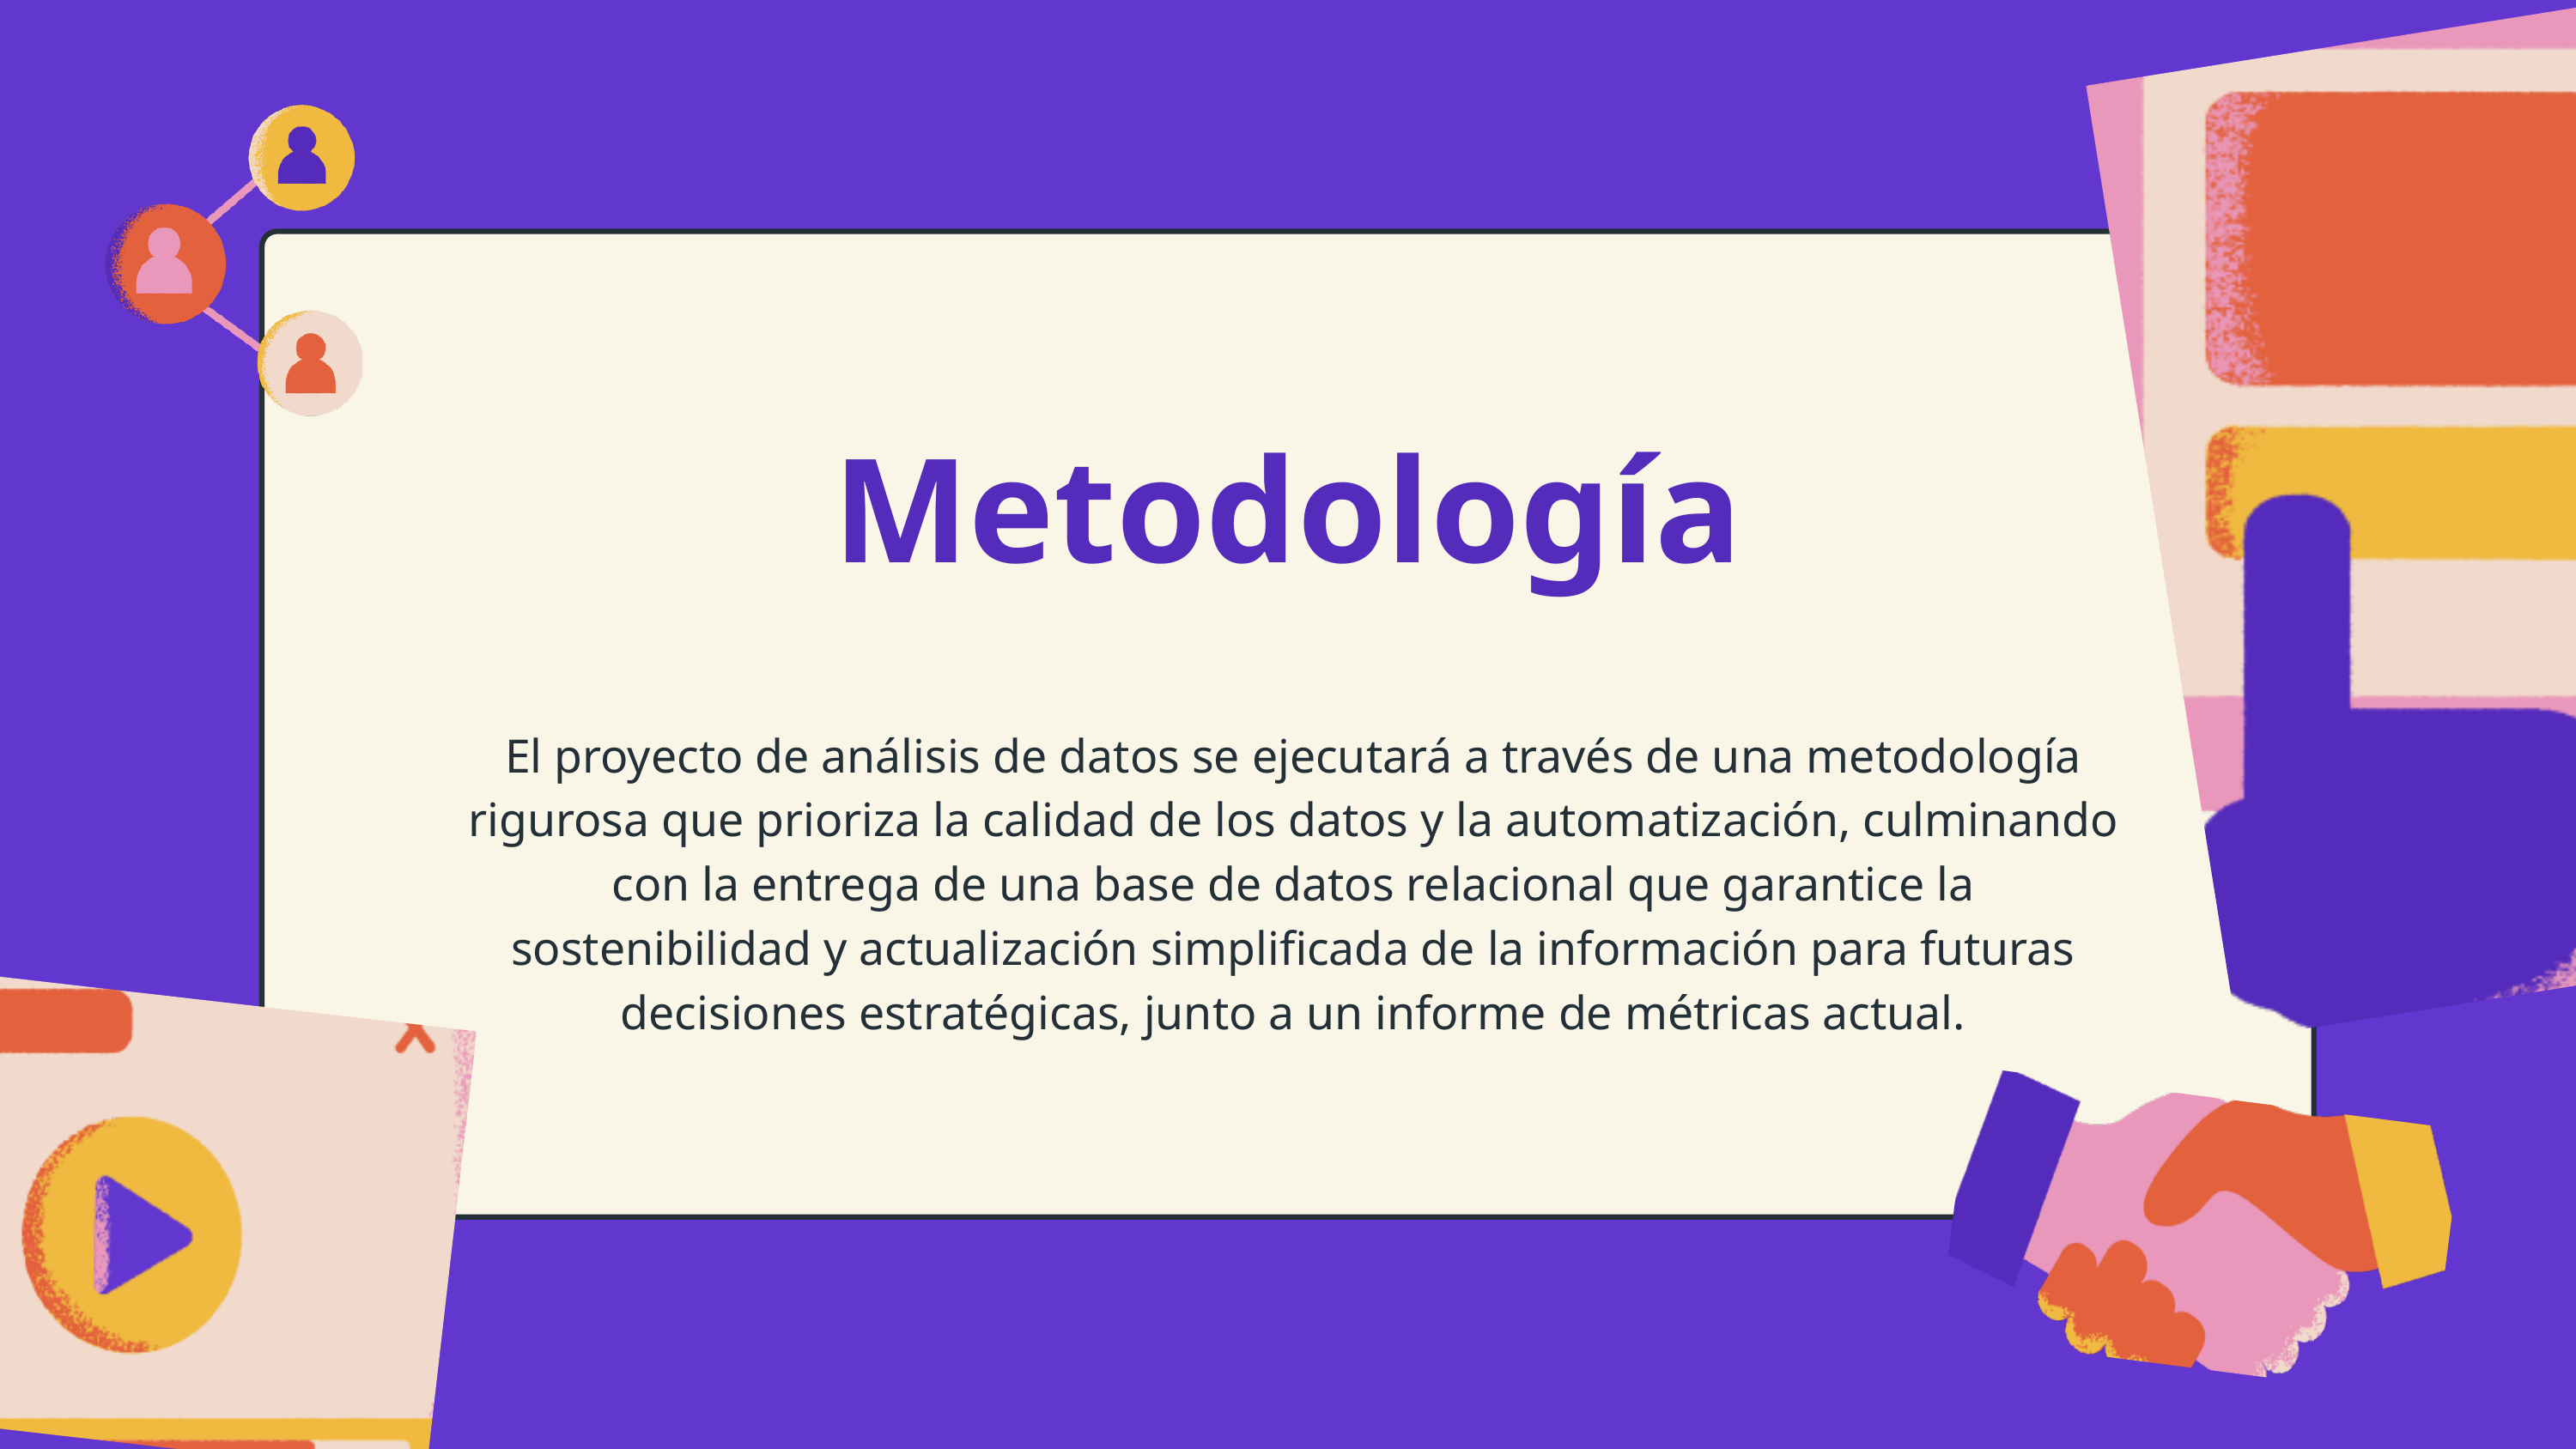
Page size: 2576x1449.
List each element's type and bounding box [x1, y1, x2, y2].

text_box [0, 976, 455, 1449]
text_box [1937, 1111, 2464, 1398]
text_box [105, 105, 363, 416]
text_box [2086, 7, 2576, 1027]
text_box [261, 231, 2315, 1218]
